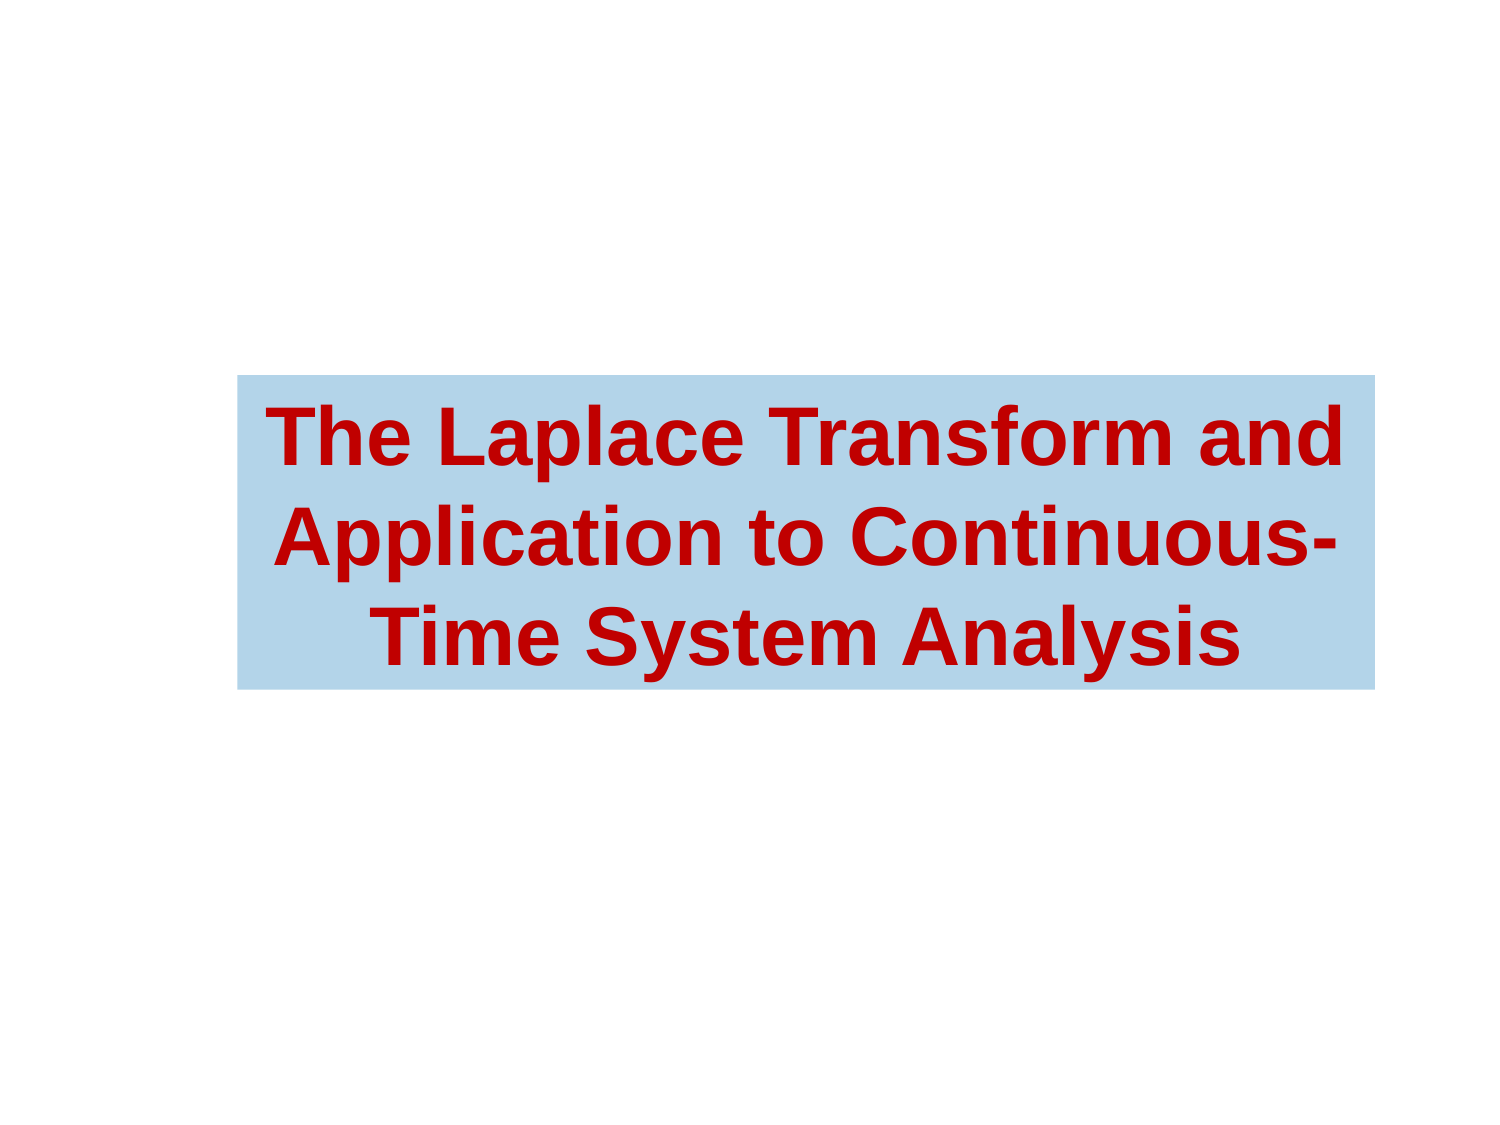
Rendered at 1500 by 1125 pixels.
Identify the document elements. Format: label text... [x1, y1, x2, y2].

text_box The Laplace Transform and Application to Continuous-Time System Analysis [237, 375, 1375, 690]
